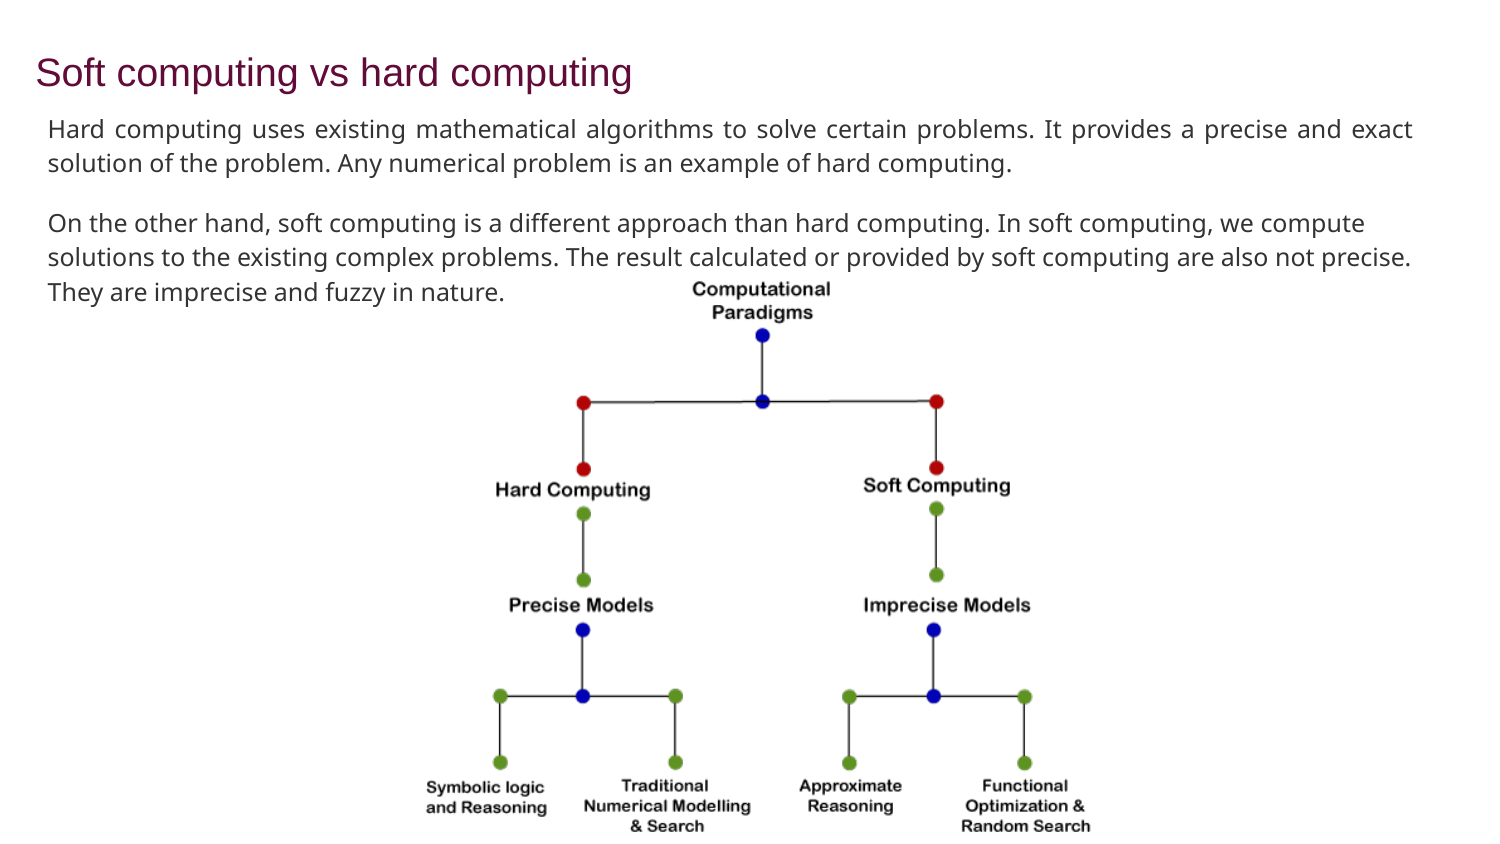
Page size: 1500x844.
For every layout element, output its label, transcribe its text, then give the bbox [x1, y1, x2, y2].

title Soft computing vs hard computing [20, 17, 1419, 112]
list Hard computing uses existing mathematical algorithms to solve certain problems. It provides a precise and exact solution of the problem. Any numerical problem is an example of hard computing. On the other hand, soft computing is a different approach than hard computing. In soft computing, we compute solutions to the existing complex problems. The result calculated or provided by soft computing are also not precise. They are imprecise and fuzzy in nature. [32, 93, 1431, 655]
picture [405, 275, 1098, 837]
